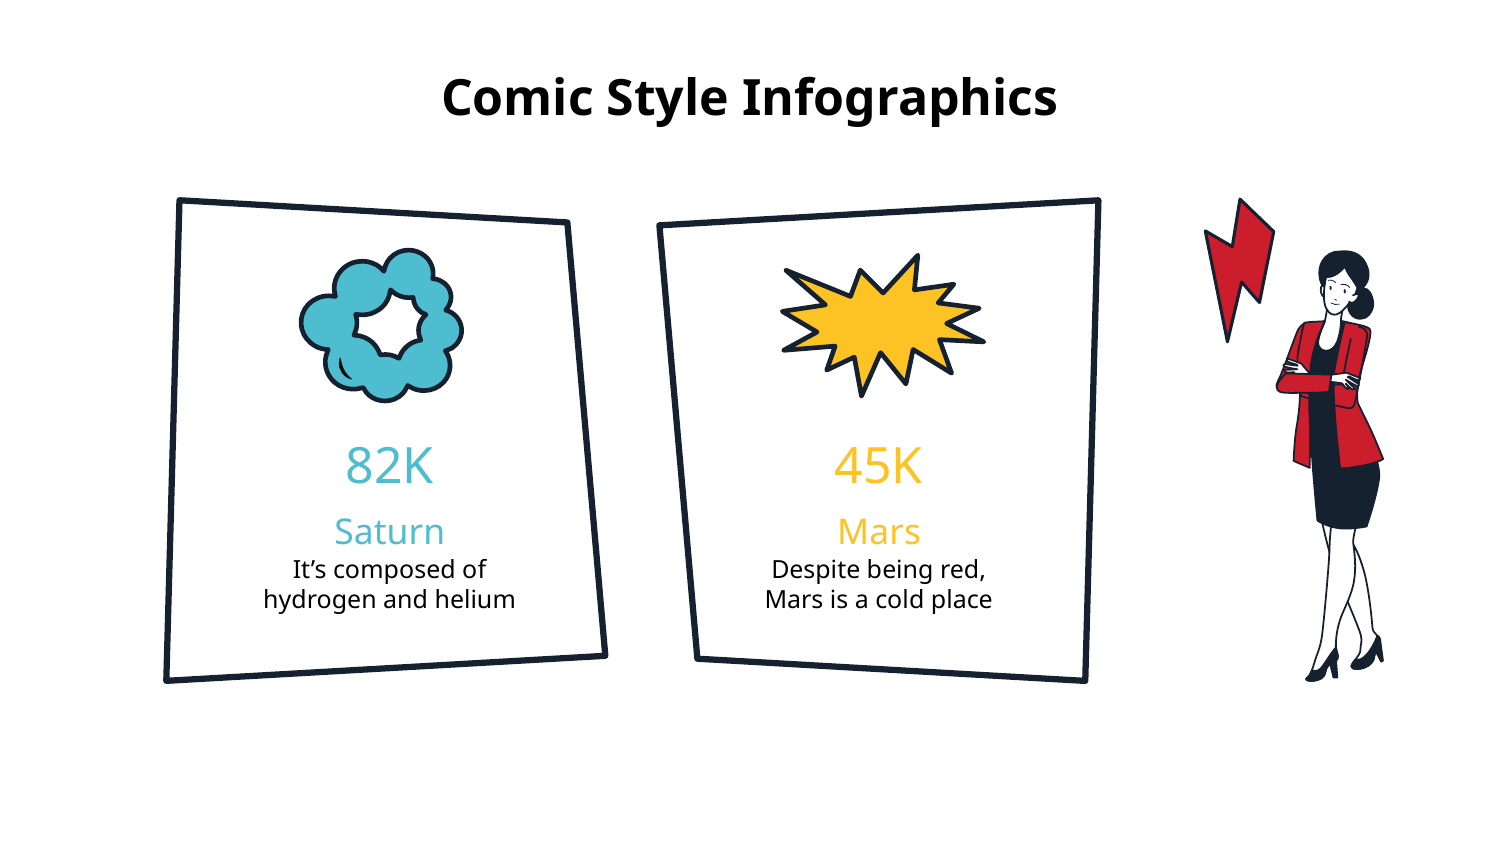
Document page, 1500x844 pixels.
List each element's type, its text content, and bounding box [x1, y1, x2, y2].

text_box [1330, 656, 1338, 678]
text_box [1333, 385, 1384, 469]
text_box [1293, 393, 1310, 468]
text_box [1320, 285, 1324, 295]
text_box Mars [764, 506, 994, 554]
text_box [1276, 373, 1332, 393]
text_box 82K [275, 440, 505, 487]
text_box [1323, 266, 1358, 315]
text_box [1285, 324, 1303, 364]
title Comic Style Infographics [29, 50, 1471, 145]
text_box [1311, 320, 1347, 374]
text_box [166, 200, 606, 681]
text_box [1283, 358, 1311, 374]
text_box Saturn [275, 506, 505, 554]
text_box [1319, 251, 1374, 319]
text_box [1351, 635, 1381, 669]
text_box [1306, 647, 1338, 681]
text_box [1349, 294, 1358, 303]
text_box It’s composed of hydrogen and helium [237, 539, 542, 627]
text_box Despite being red, Mars is a cold place [727, 539, 1031, 627]
text_box [1276, 367, 1290, 386]
text_box [1331, 372, 1361, 390]
text_box 45K [764, 440, 994, 487]
text_box [1297, 321, 1325, 373]
text_box [1312, 527, 1356, 670]
text_box [1205, 199, 1274, 342]
text_box [1318, 310, 1343, 351]
text_box [1310, 385, 1380, 529]
text_box [659, 200, 1099, 681]
text_box [782, 255, 984, 397]
text_box [1376, 641, 1383, 662]
text_box [1322, 524, 1330, 551]
text_box [1348, 545, 1377, 659]
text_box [297, 249, 465, 402]
text_box [1334, 322, 1371, 377]
